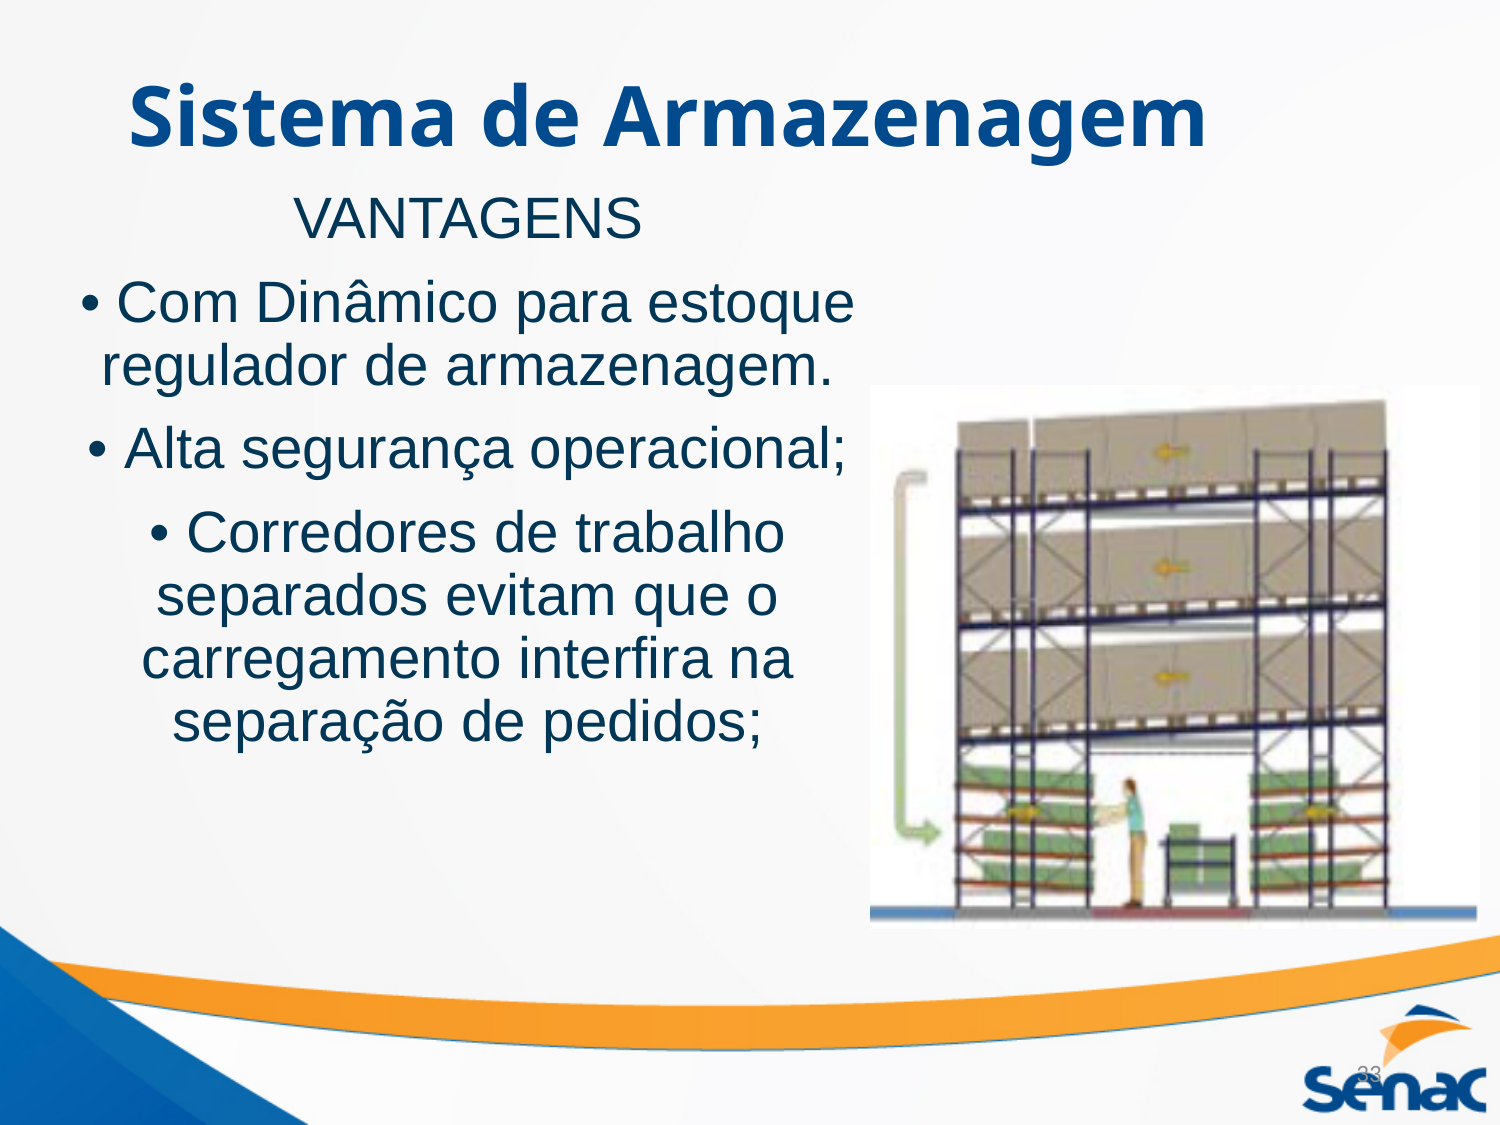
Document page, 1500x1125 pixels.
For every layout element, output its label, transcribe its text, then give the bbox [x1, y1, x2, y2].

title Sistema de Armazenagem [22, 11, 1317, 229]
text_box VANTAGENS • Com Dinâmico para estoque regulador de armazenagem. • Alta segurança operacional; • Corredores de trabalho separados evitam que o carregamento interfira na separação de pedidos; [65, 180, 871, 996]
slide_number 33 [1059, 1042, 1397, 1103]
picture [0, 0, 1500, 1125]
